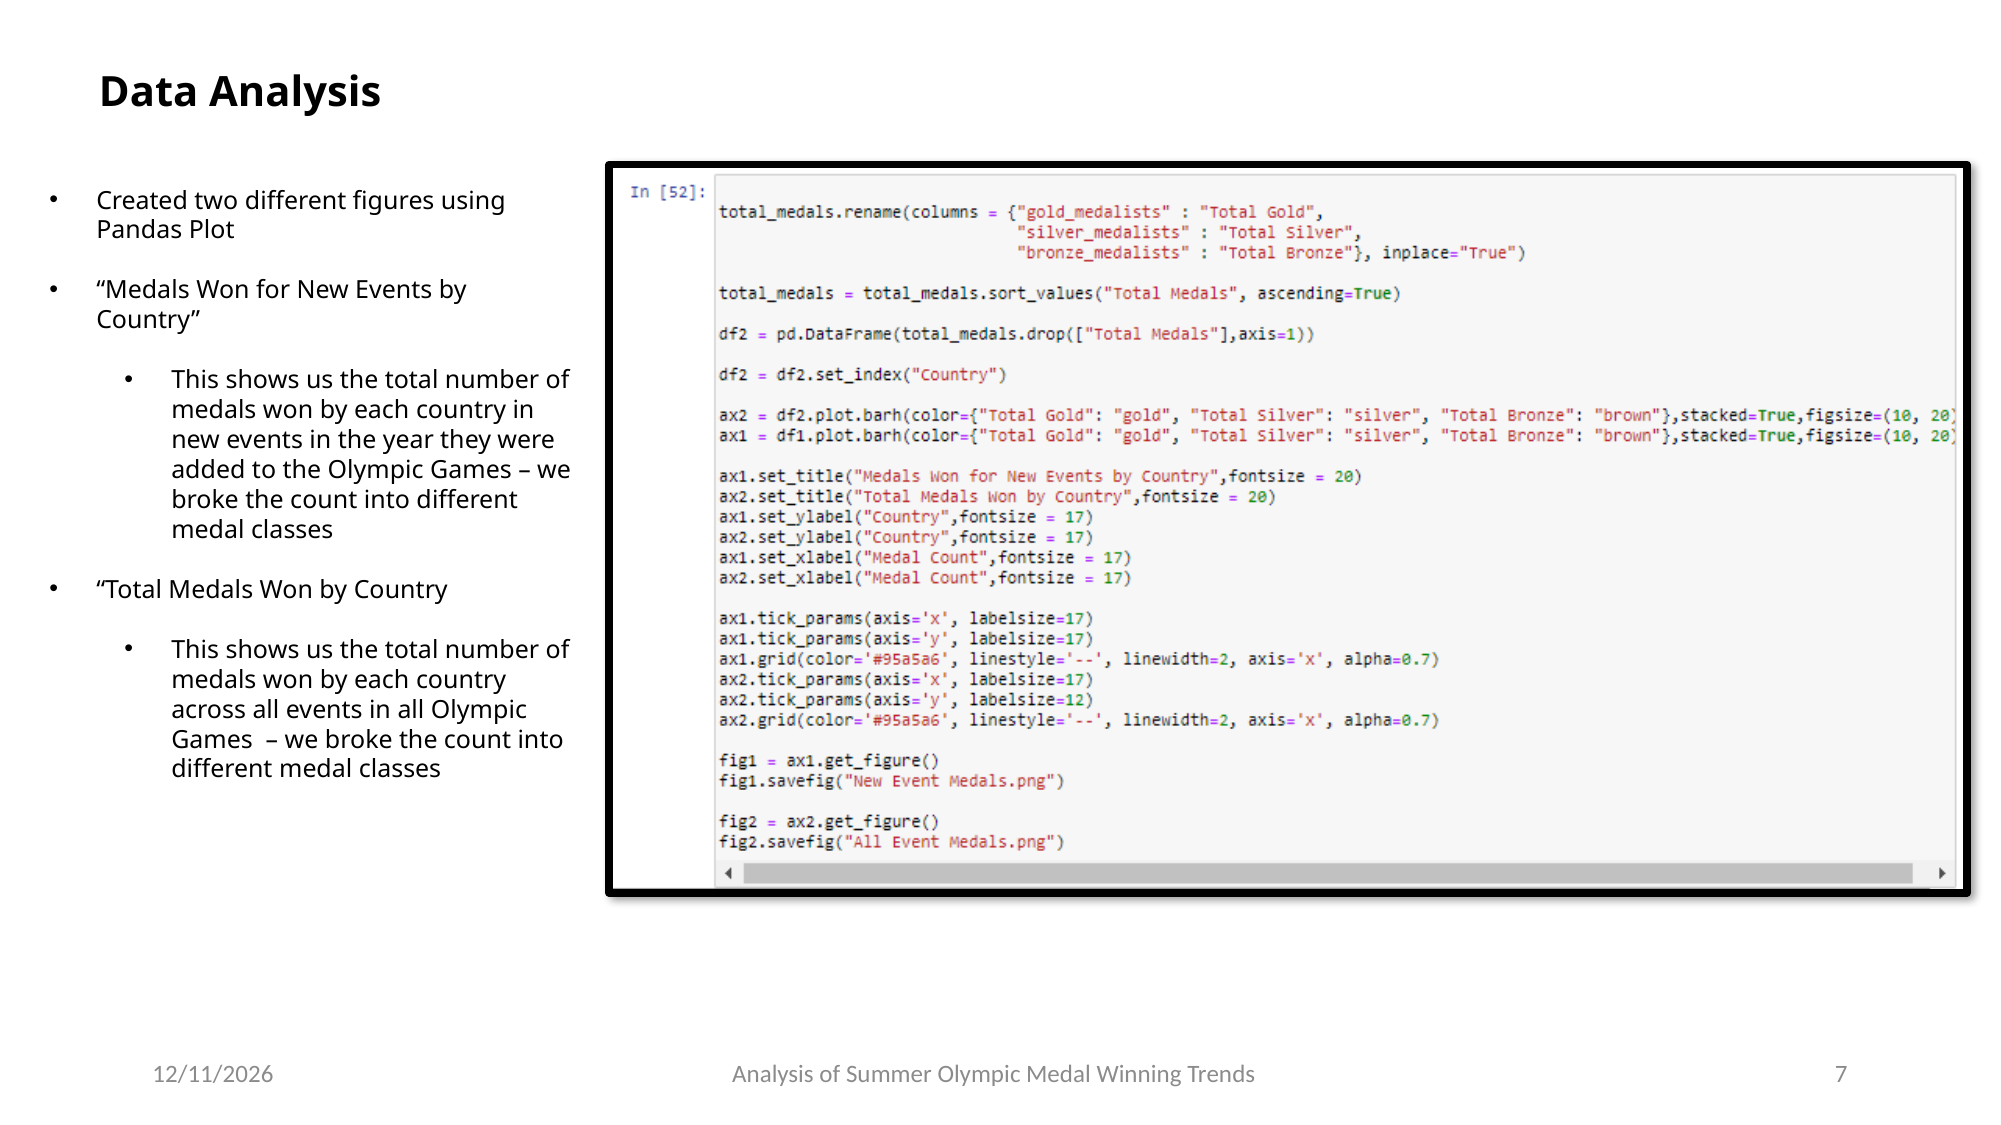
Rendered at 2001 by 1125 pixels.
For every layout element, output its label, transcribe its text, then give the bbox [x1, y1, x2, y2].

text_box Created two different figures using Pandas Plot “Medals Won for New Events by Country” This shows us the total number of medals won by each country in new events in the year they were added to the Olympic Games – we broke the count into different medal classes “Total Medals Won by Country This shows us the total number of medals won by each country across all events in all Olympic Games – we broke the count into different medal classes [34, 146, 588, 891]
footer Analysis of Summer Olympic Medal Winning Trends [662, 1042, 1338, 1103]
picture [613, 168, 1963, 890]
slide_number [137, 1042, 588, 1103]
slide_number 7 [1412, 1042, 1863, 1103]
text_box Data Analysis [84, 57, 1143, 123]
